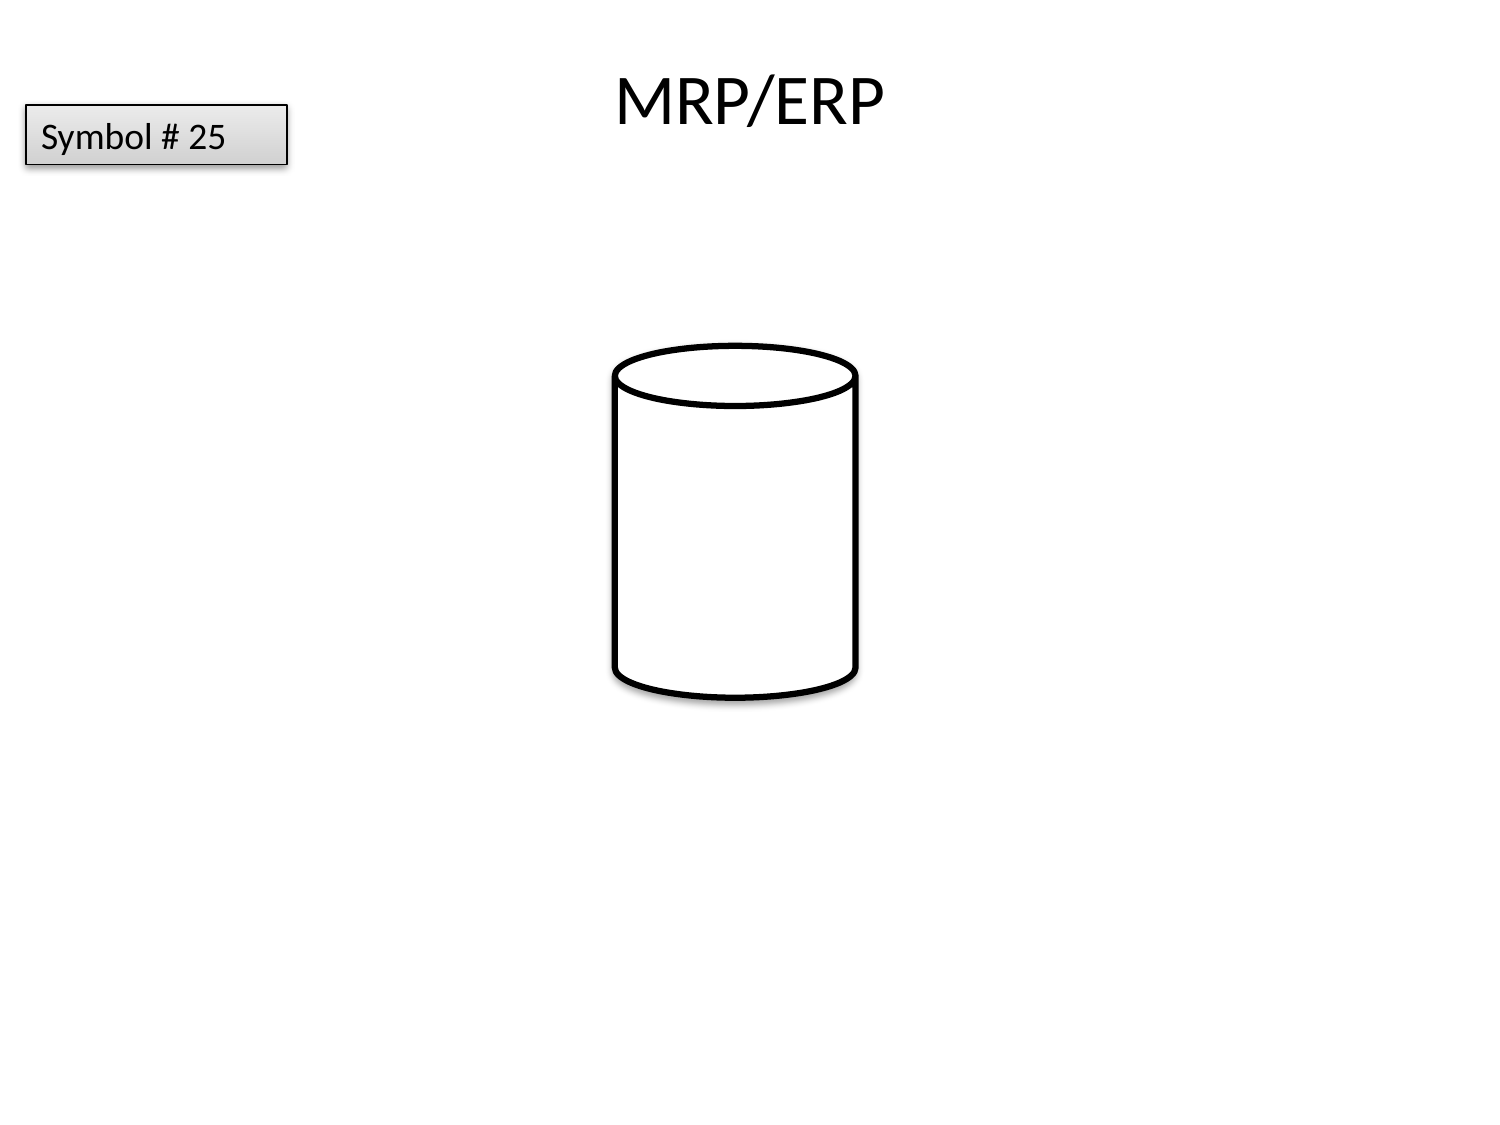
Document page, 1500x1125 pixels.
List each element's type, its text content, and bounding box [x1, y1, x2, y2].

text_box Symbol # 25 [25, 104, 288, 165]
text_box [614, 345, 857, 699]
title MRP/ERP [75, 45, 1425, 233]
table_cell 0.5 min [616, 347, 854, 405]
